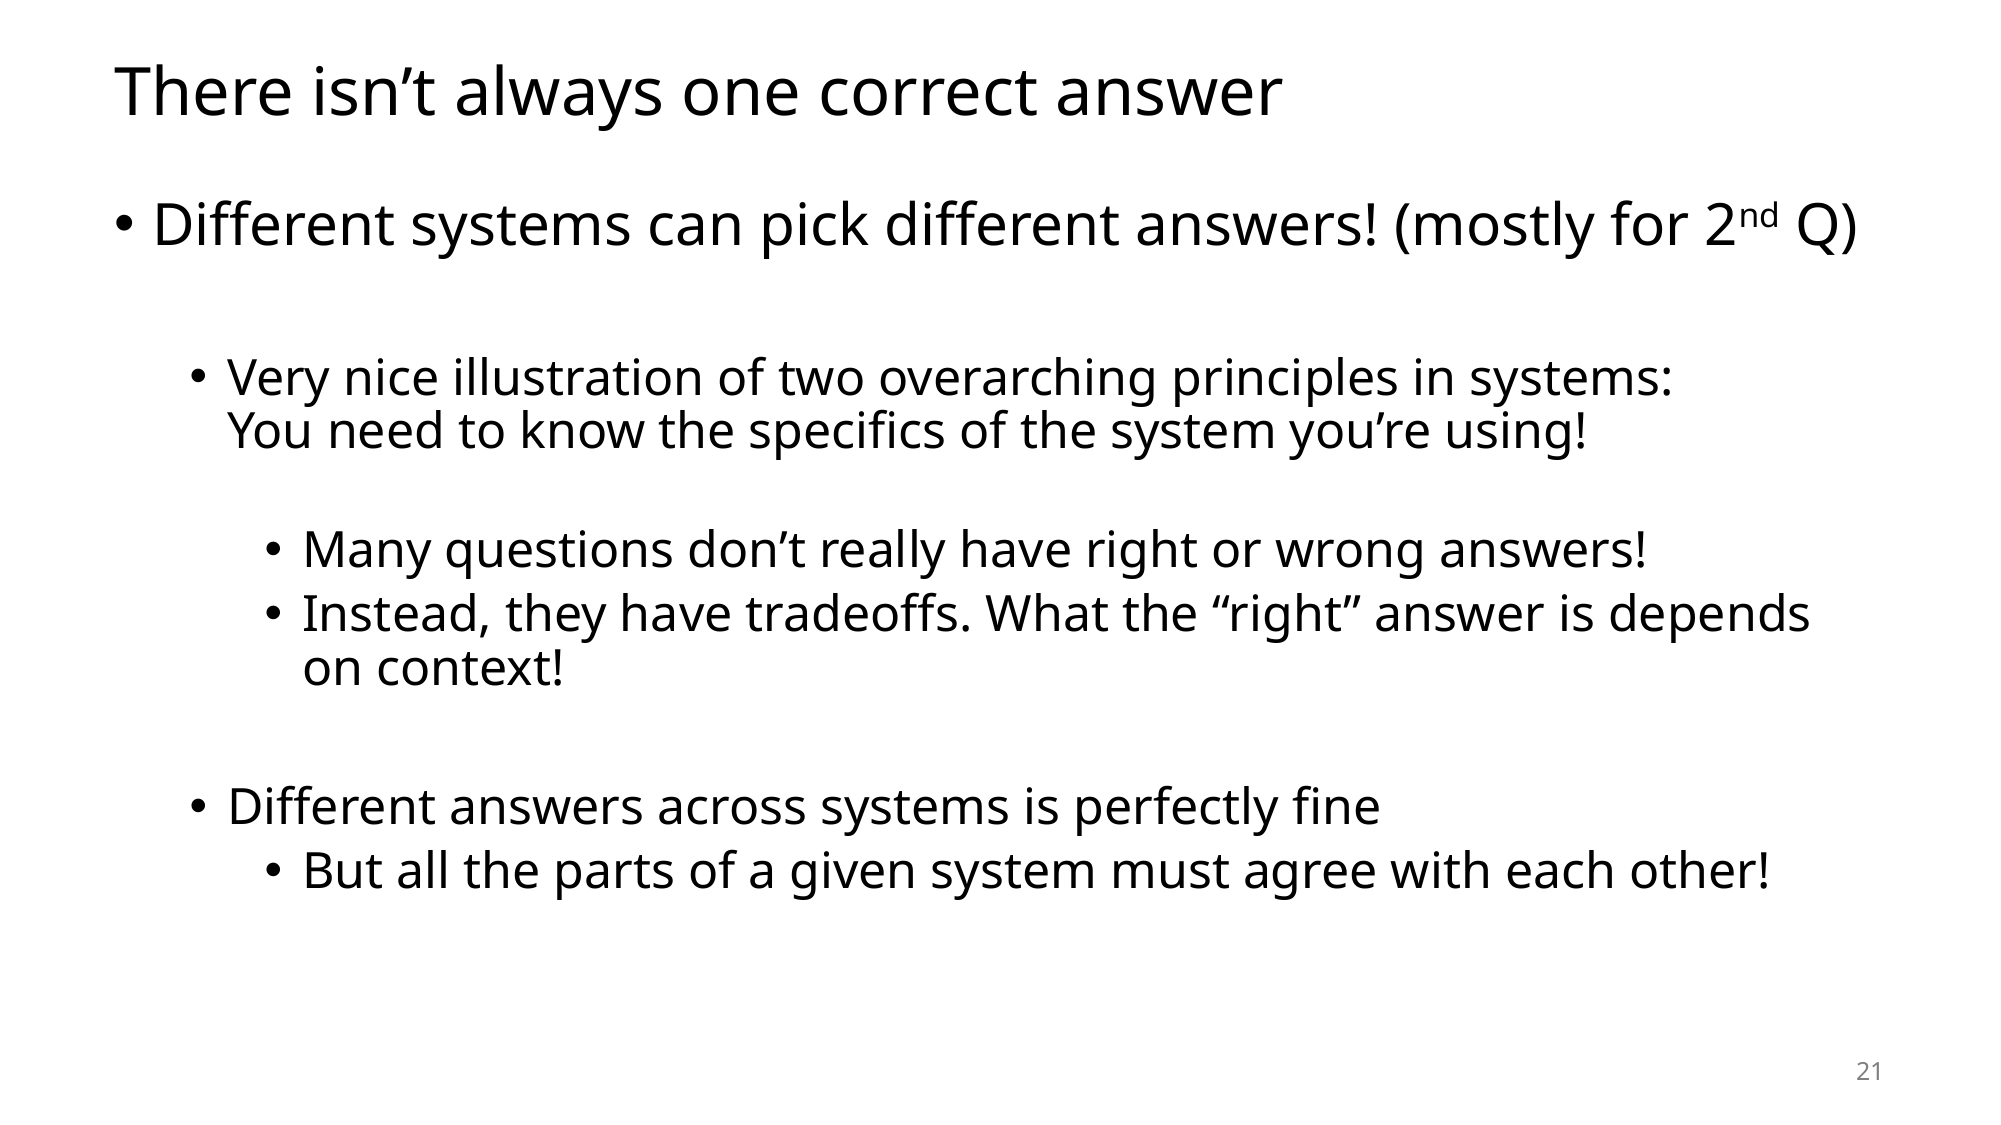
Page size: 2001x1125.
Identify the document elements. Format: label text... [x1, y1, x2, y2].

list Different systems can pick different answers! (mostly for 2nd Q) Very nice illustration of two overarching principles in systems: You need to know the specifics of the system you’re using! Many questions don’t really have right or wrong answers! Instead, they have tradeoffs. What the “right” answer is depends on context! Different answers across systems is perfectly fine But all the parts of a given system must agree with each other! [99, 187, 1900, 1013]
title There isn’t always one correct answer [99, 37, 1900, 150]
slide_number 21 [1749, 1042, 1900, 1103]
